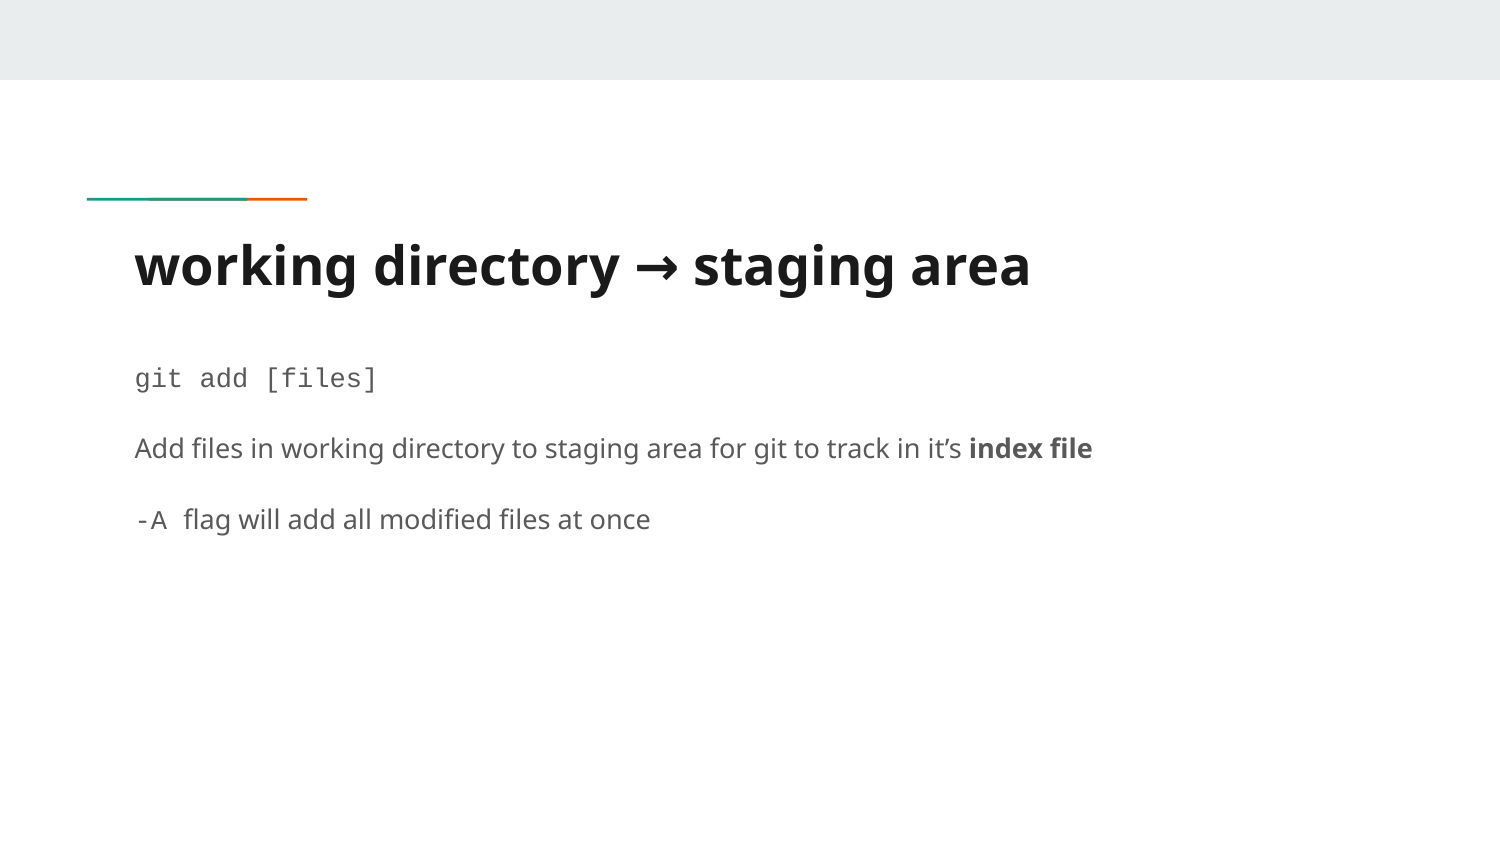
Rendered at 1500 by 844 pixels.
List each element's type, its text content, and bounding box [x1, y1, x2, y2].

list git add [files] Add files in working directory to staging area for git to track in it’s index file -A flag will add all modified files at once [119, 341, 1381, 712]
title working directory → staging area [119, 216, 1381, 305]
